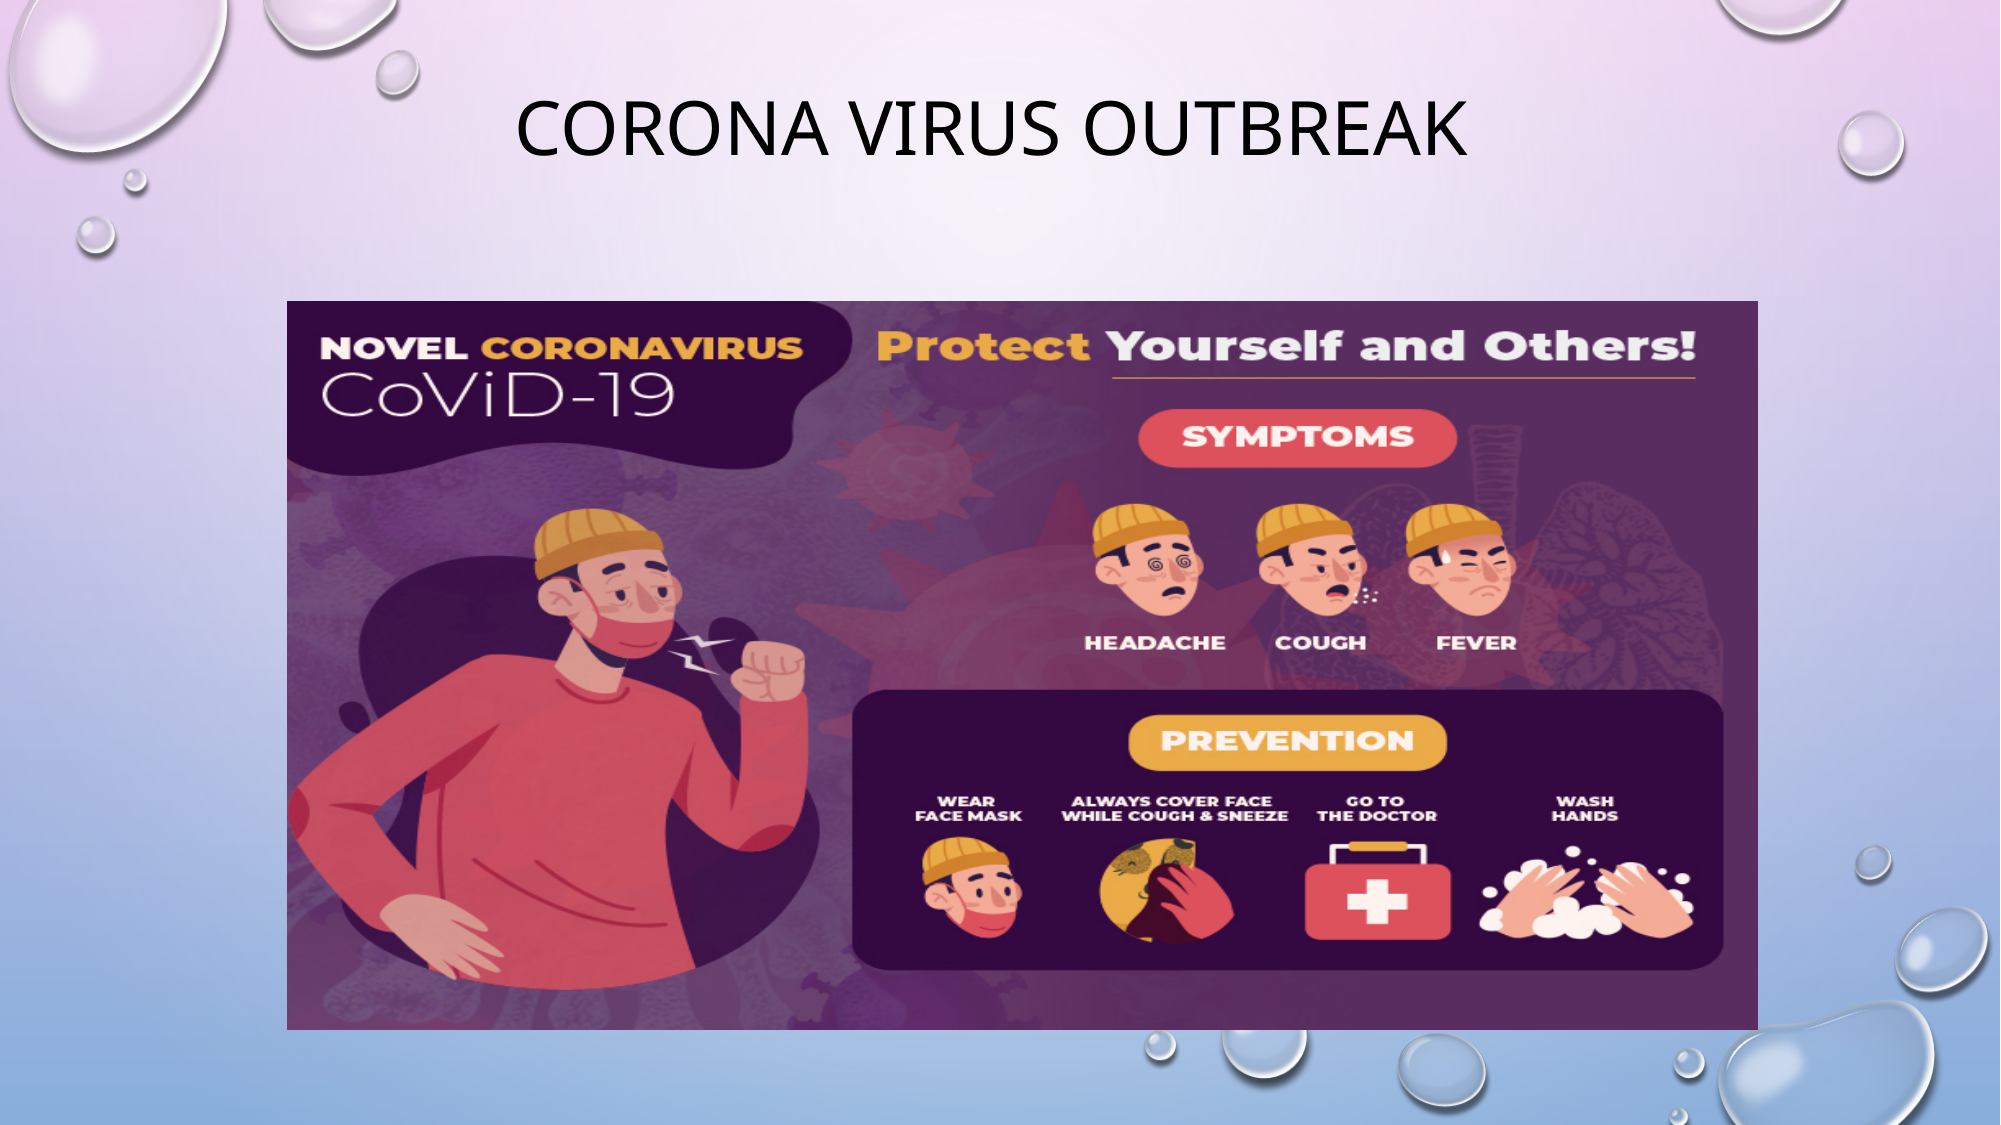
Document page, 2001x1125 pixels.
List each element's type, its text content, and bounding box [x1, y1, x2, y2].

title Corona virus outbreak [141, 0, 1842, 262]
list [287, 301, 1758, 1031]
picture [0, 0, 2000, 1125]
